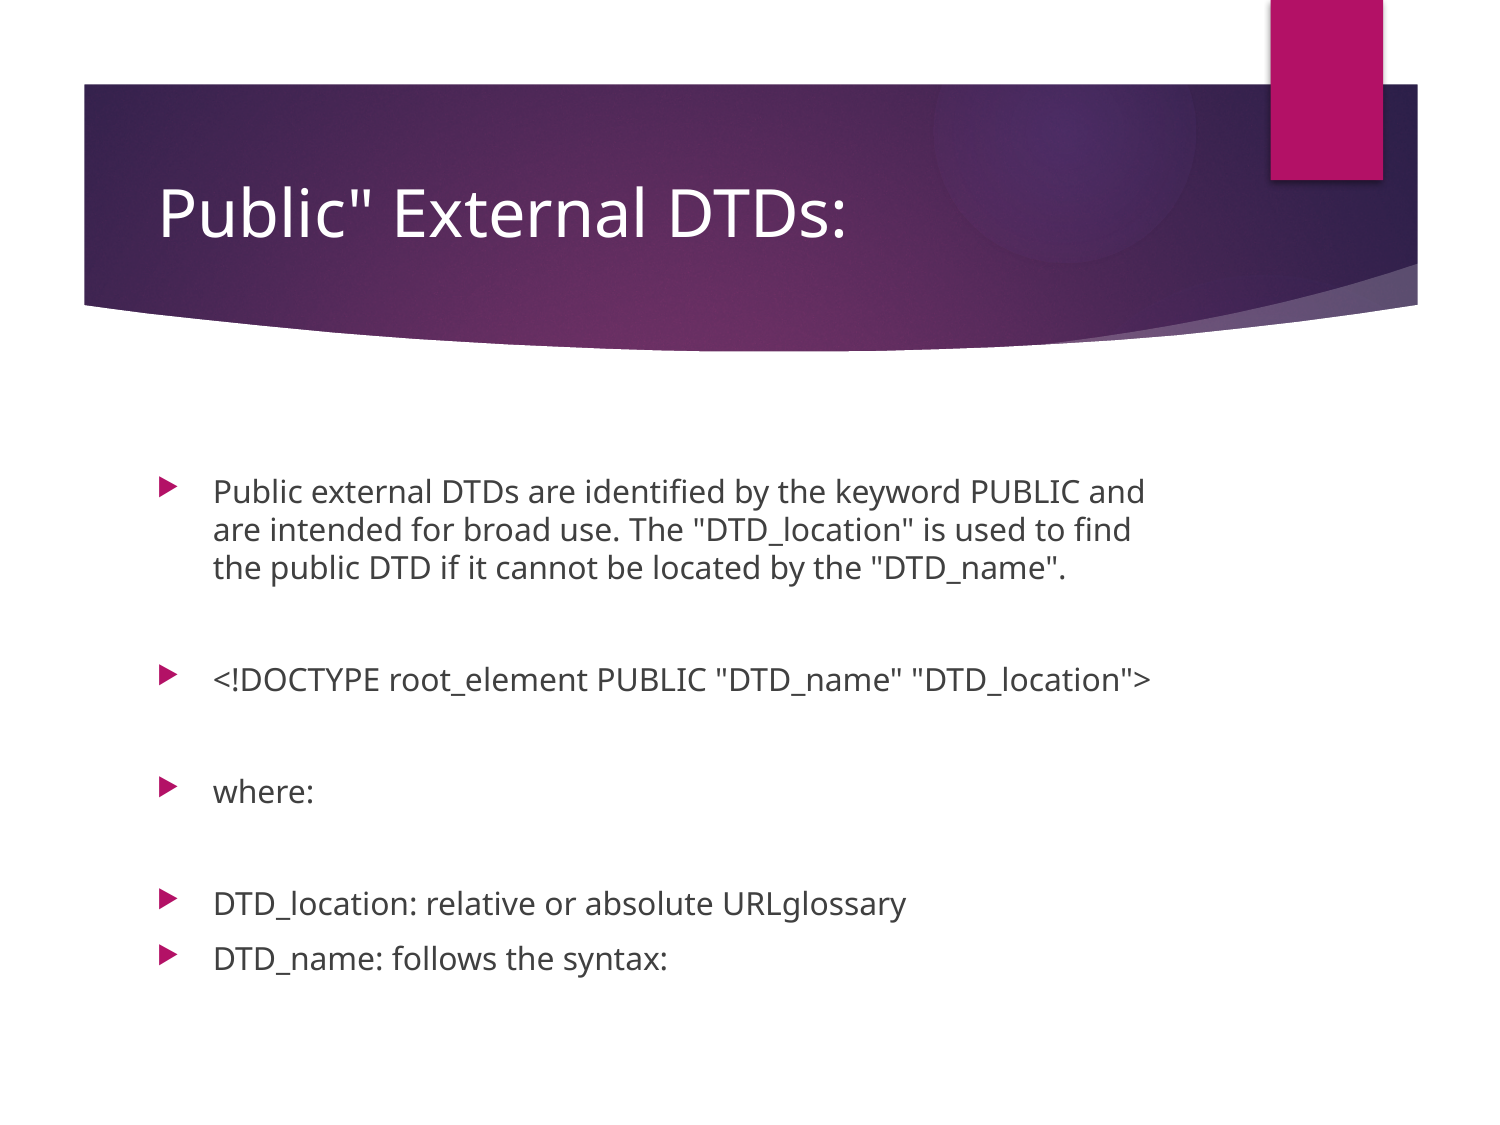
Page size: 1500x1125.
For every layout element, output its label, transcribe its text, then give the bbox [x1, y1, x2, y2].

list Public external DTDs are identified by the keyword PUBLIC and are intended for broad use. The "DTD_location" is used to find the public DTD if it cannot be located by the "DTD_name". <!DOCTYPE root_element PUBLIC "DTD_name" "DTD_location"> where: DTD_location: relative or absolute URLglossary DTD_name: follows the syntax: [141, 408, 1183, 988]
title Public" External DTDs: [142, 152, 1183, 269]
